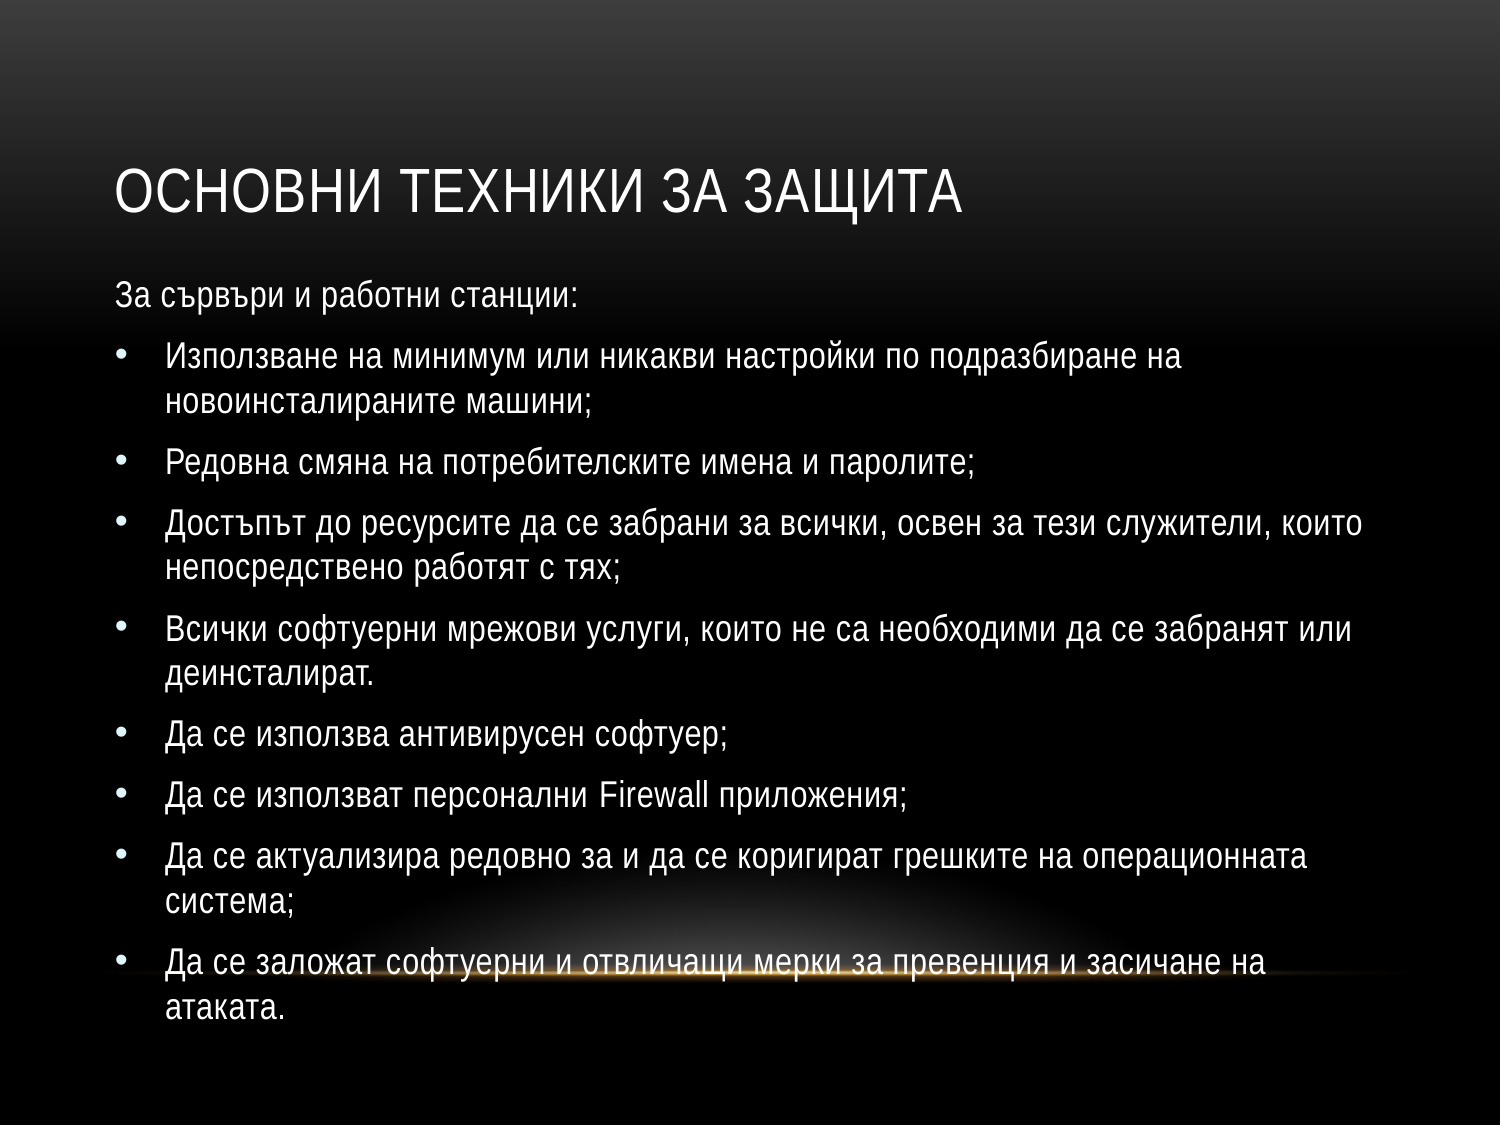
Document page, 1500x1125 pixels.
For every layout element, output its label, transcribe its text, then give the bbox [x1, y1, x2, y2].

title Основни техники за защита [99, 45, 1400, 233]
picture [0, 0, 1500, 1125]
list За сървъри и работни станции: Използване на минимум или никакви настройки по подразбиране на новоинсталираните машини; Редовна смяна на потребителските имена и паролите; Достъпът до ресурсите да се забрани за всички, освен за тези служители, които непосредствено работят с тях; Всички софтуерни мрежови услуги, които не са необходими да се забранят или деинсталират. Да се използва антивирусен софтуер; Да се използват персонални Firewall приложения; Да се актуализира редовно за и да се коригират грешките на операционната система; Да се заложат софтуерни и отвличащи мерки за превенция и засичане на атаката. [99, 262, 1412, 1035]
